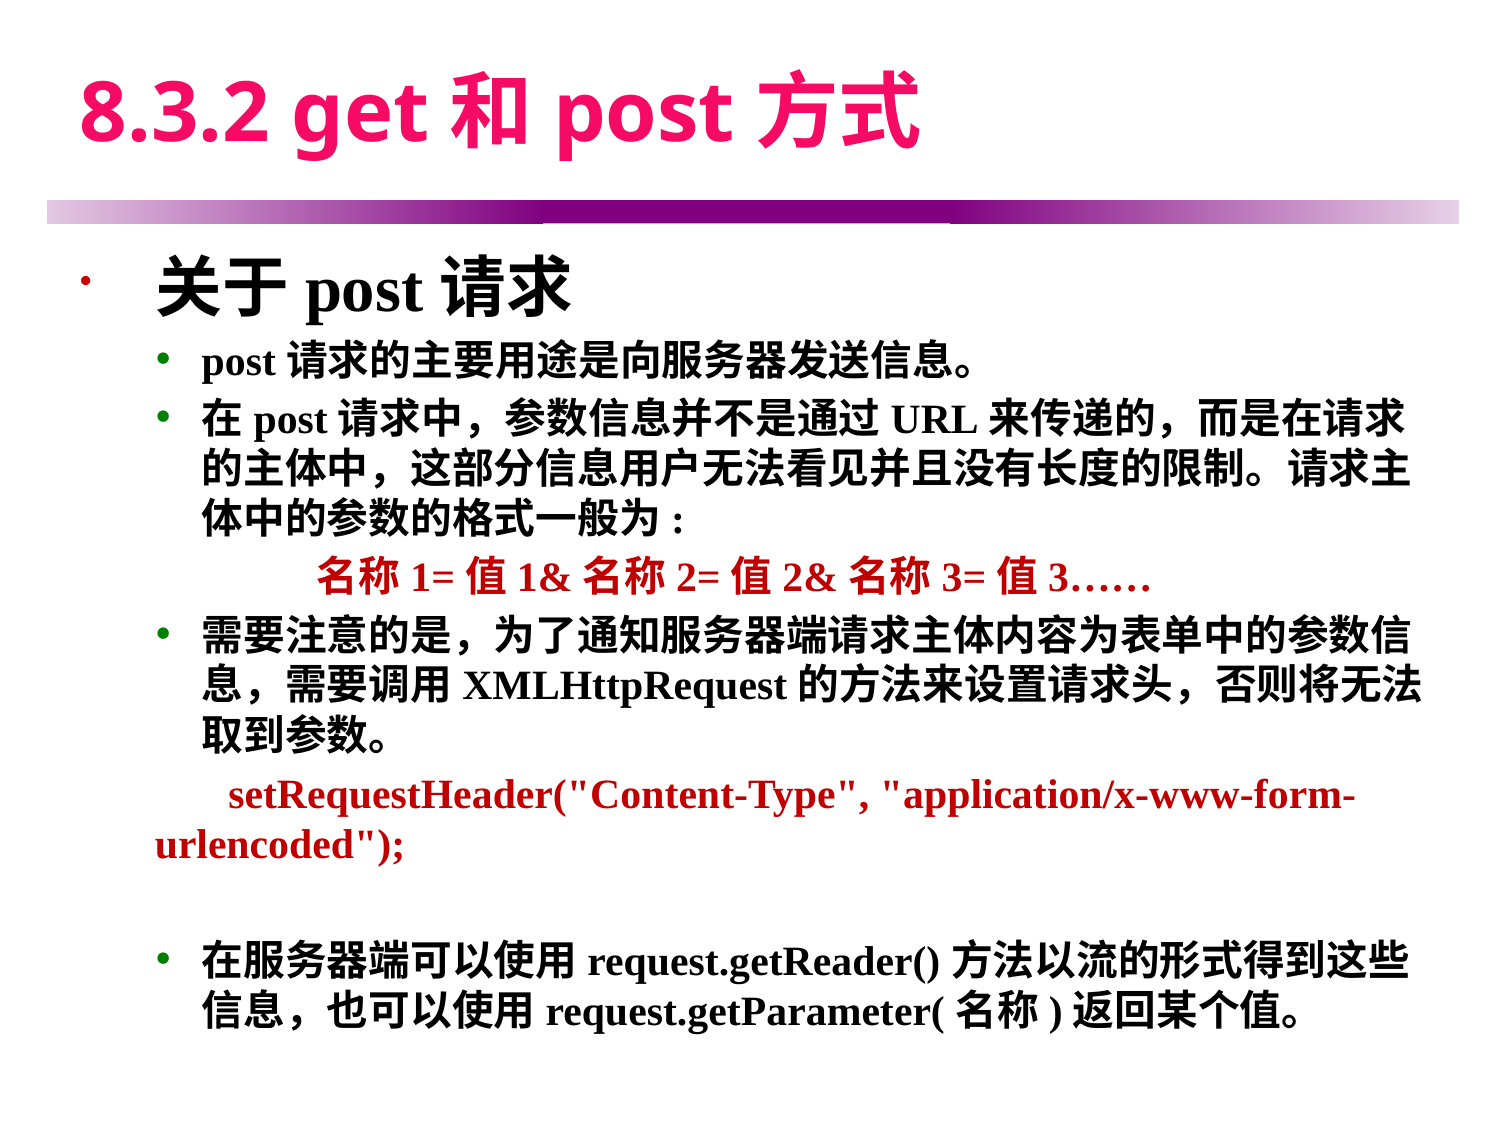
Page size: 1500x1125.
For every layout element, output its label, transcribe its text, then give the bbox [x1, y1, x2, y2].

list 关于post请求 post请求的主要用途是向服务器发送信息。 在post请求中，参数信息并不是通过URL来传递的，而是在请求的主体中，这部分信息用户无法看见并且没有长度的限制。请求主体中的参数的格式一般为: 名称1=值1&名称2=值2&名称3=值3…… 需要注意的是，为了通知服务器端请求主体内容为表单中的参数信息，需要调用XMLHttpRequest的方法来设置请求头，否则将无法取到参数。 setRequestHeader("Content-Type", "application/x-www-form-urlencoded"); 在服务器端可以使用request.getReader()方法以流的形式得到这些信息，也可以使用request.getParameter(名称)返回某个值。 [64, 237, 1447, 1071]
title 8.3.2 get和post方式 [64, 24, 1424, 193]
